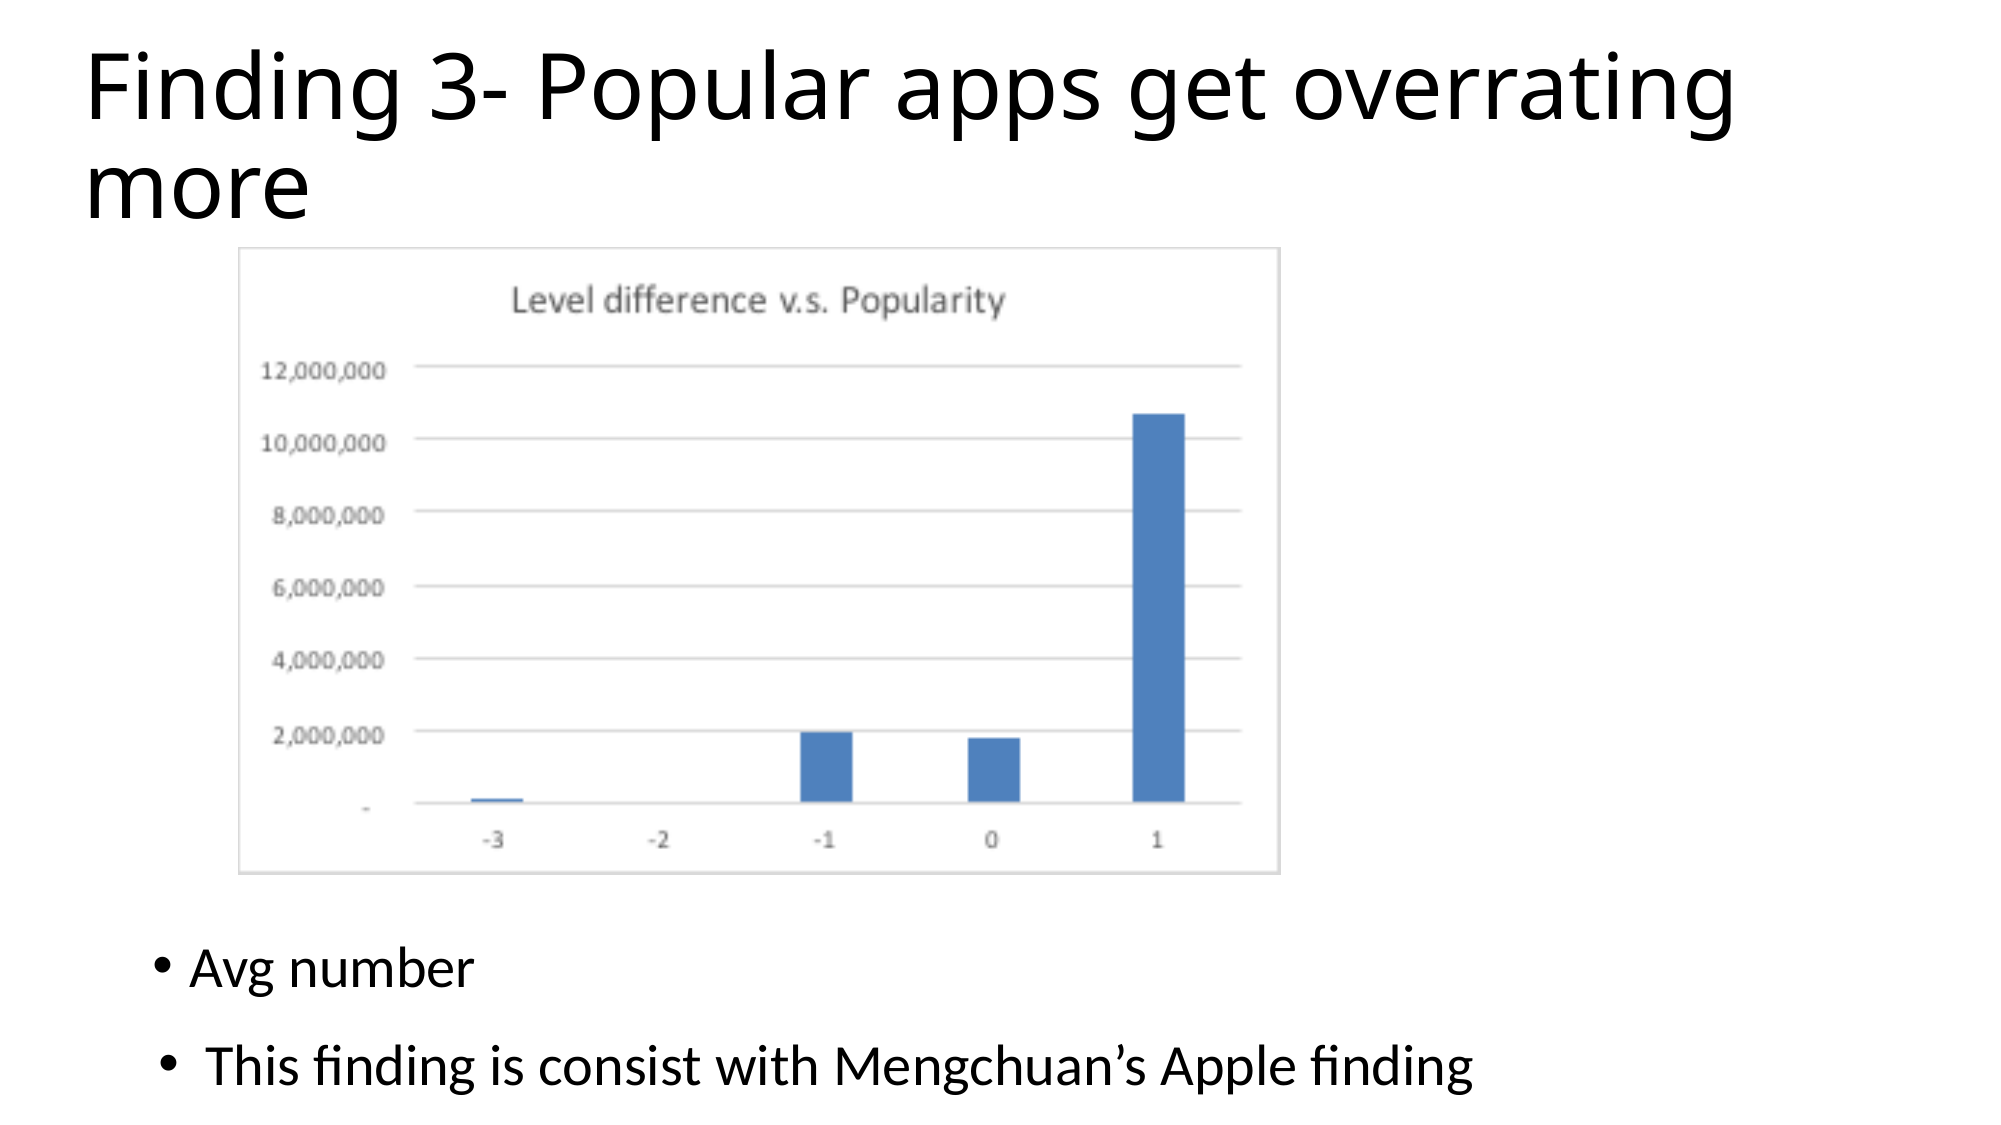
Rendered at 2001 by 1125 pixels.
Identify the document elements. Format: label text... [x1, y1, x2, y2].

title Finding 3- Popular apps get overrating more [68, 30, 1863, 248]
list Avg number [137, 929, 1863, 1092]
text_box This finding is consist with Mengchuan’s Apple finding [143, 1020, 1503, 1105]
picture [238, 247, 1281, 875]
